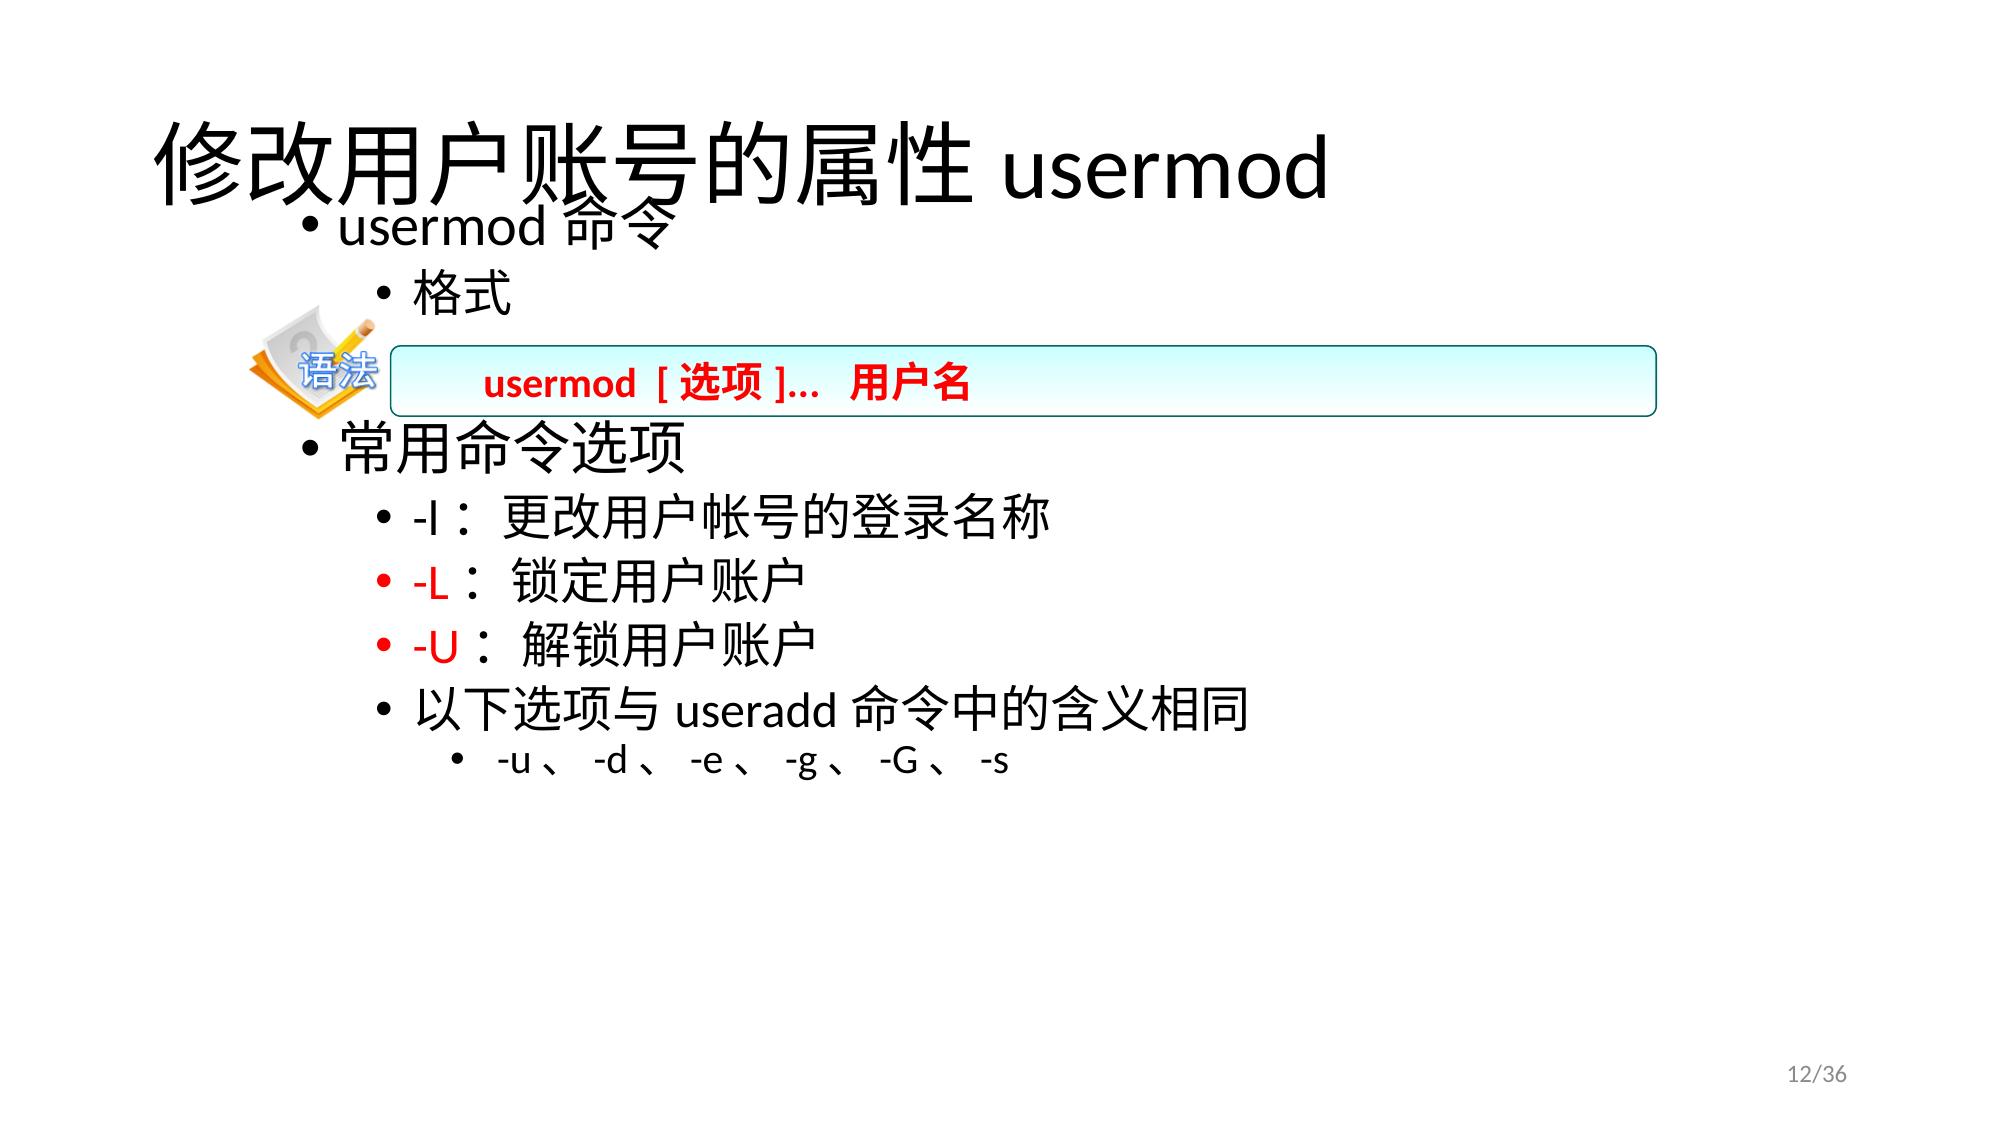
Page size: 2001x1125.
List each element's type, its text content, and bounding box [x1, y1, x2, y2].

text_box usermod [选项]... 用户名 [428, 345, 1657, 417]
title 修改用户账号的属性usermod [137, 59, 1863, 278]
list usermod命令 格式 常用命令选项 -l：更改用户帐号的登录名称 -L：锁定用户账户 -U：解锁用户账户 以下选项与useradd命令中的含义相同 -u、-d、-e、-g、-G、-s [285, 278, 1680, 1032]
picture [249, 284, 428, 446]
slide_number /36 [1412, 1042, 1863, 1103]
